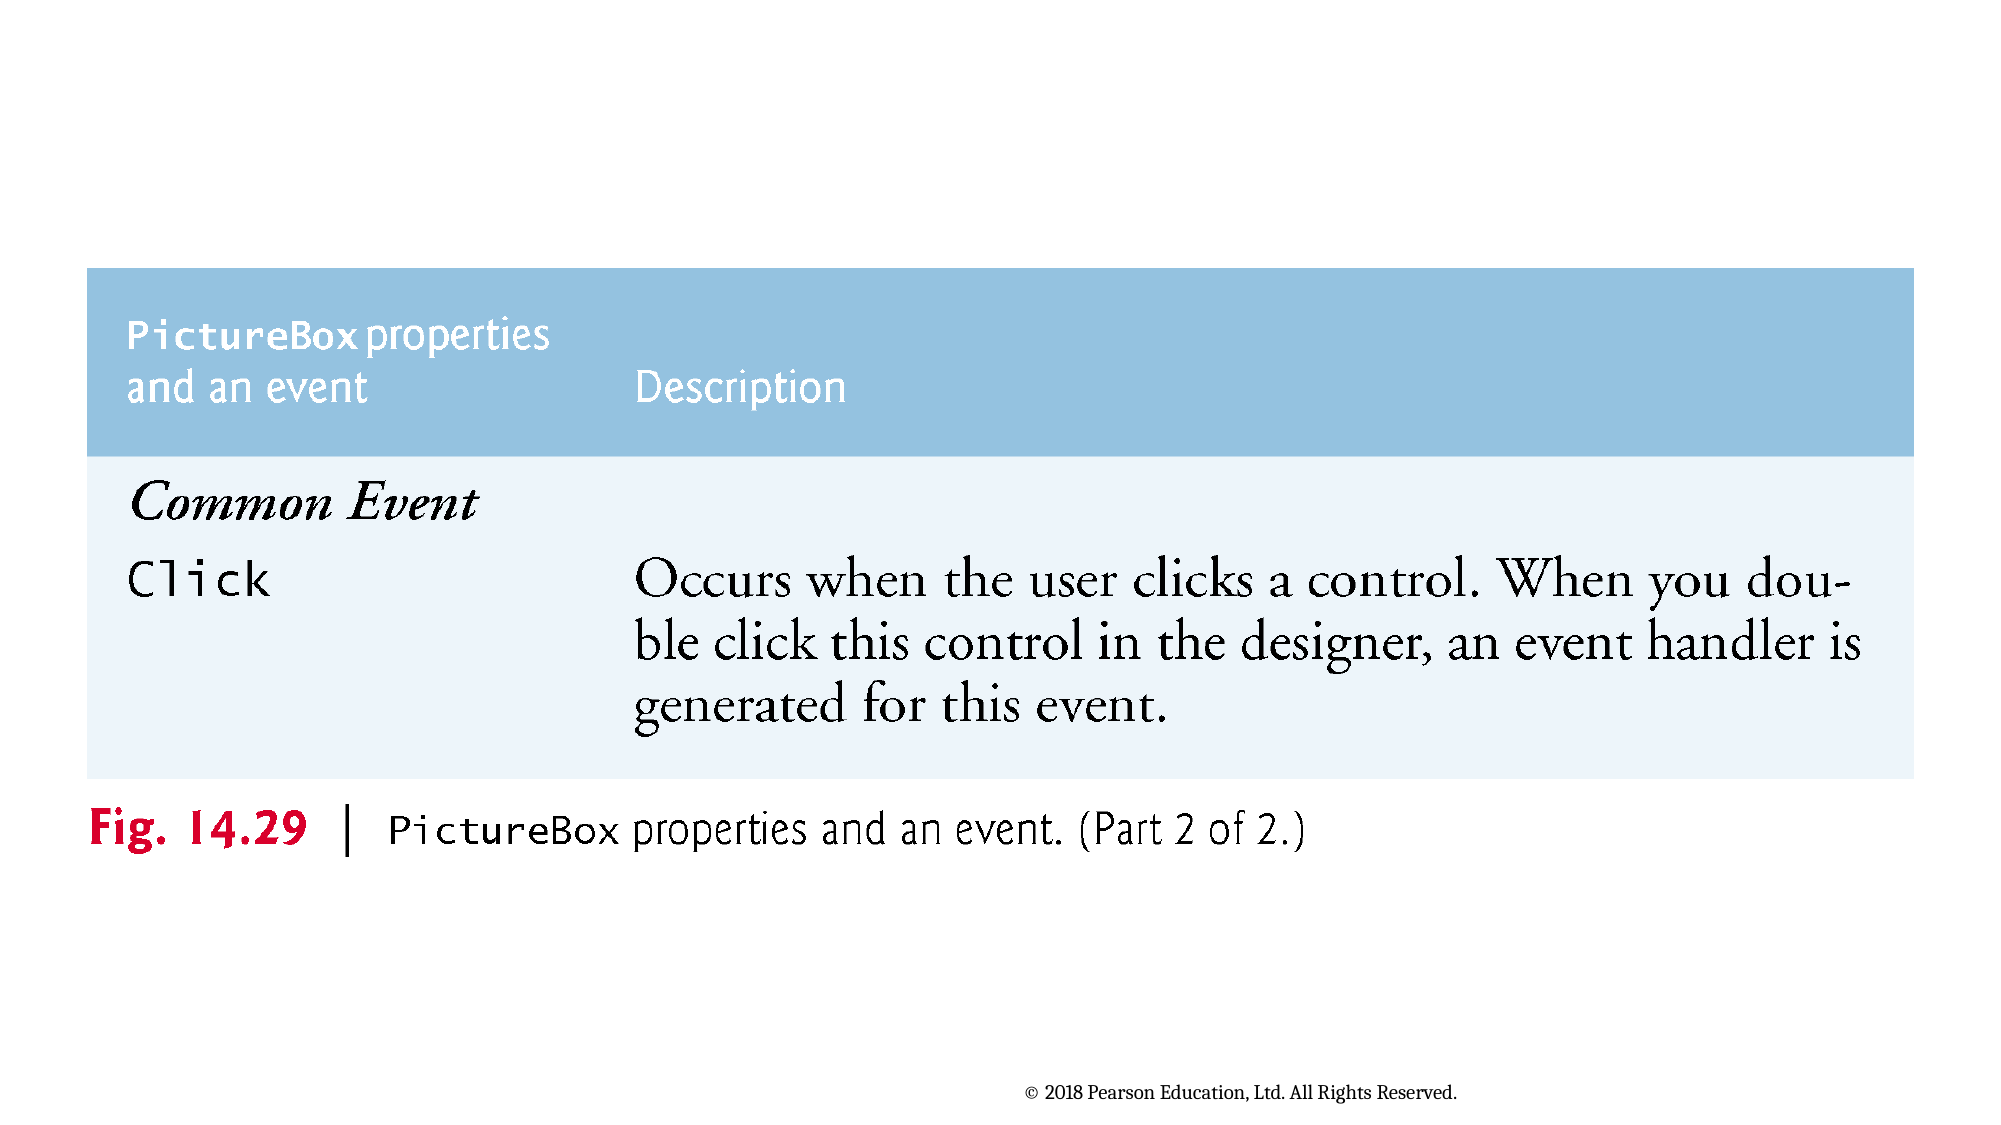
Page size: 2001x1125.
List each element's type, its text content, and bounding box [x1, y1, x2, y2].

footer © 2018 Pearson Education, Ltd. All Rights Reserved. [99, 1051, 1473, 1112]
picture [0, 181, 2000, 944]
